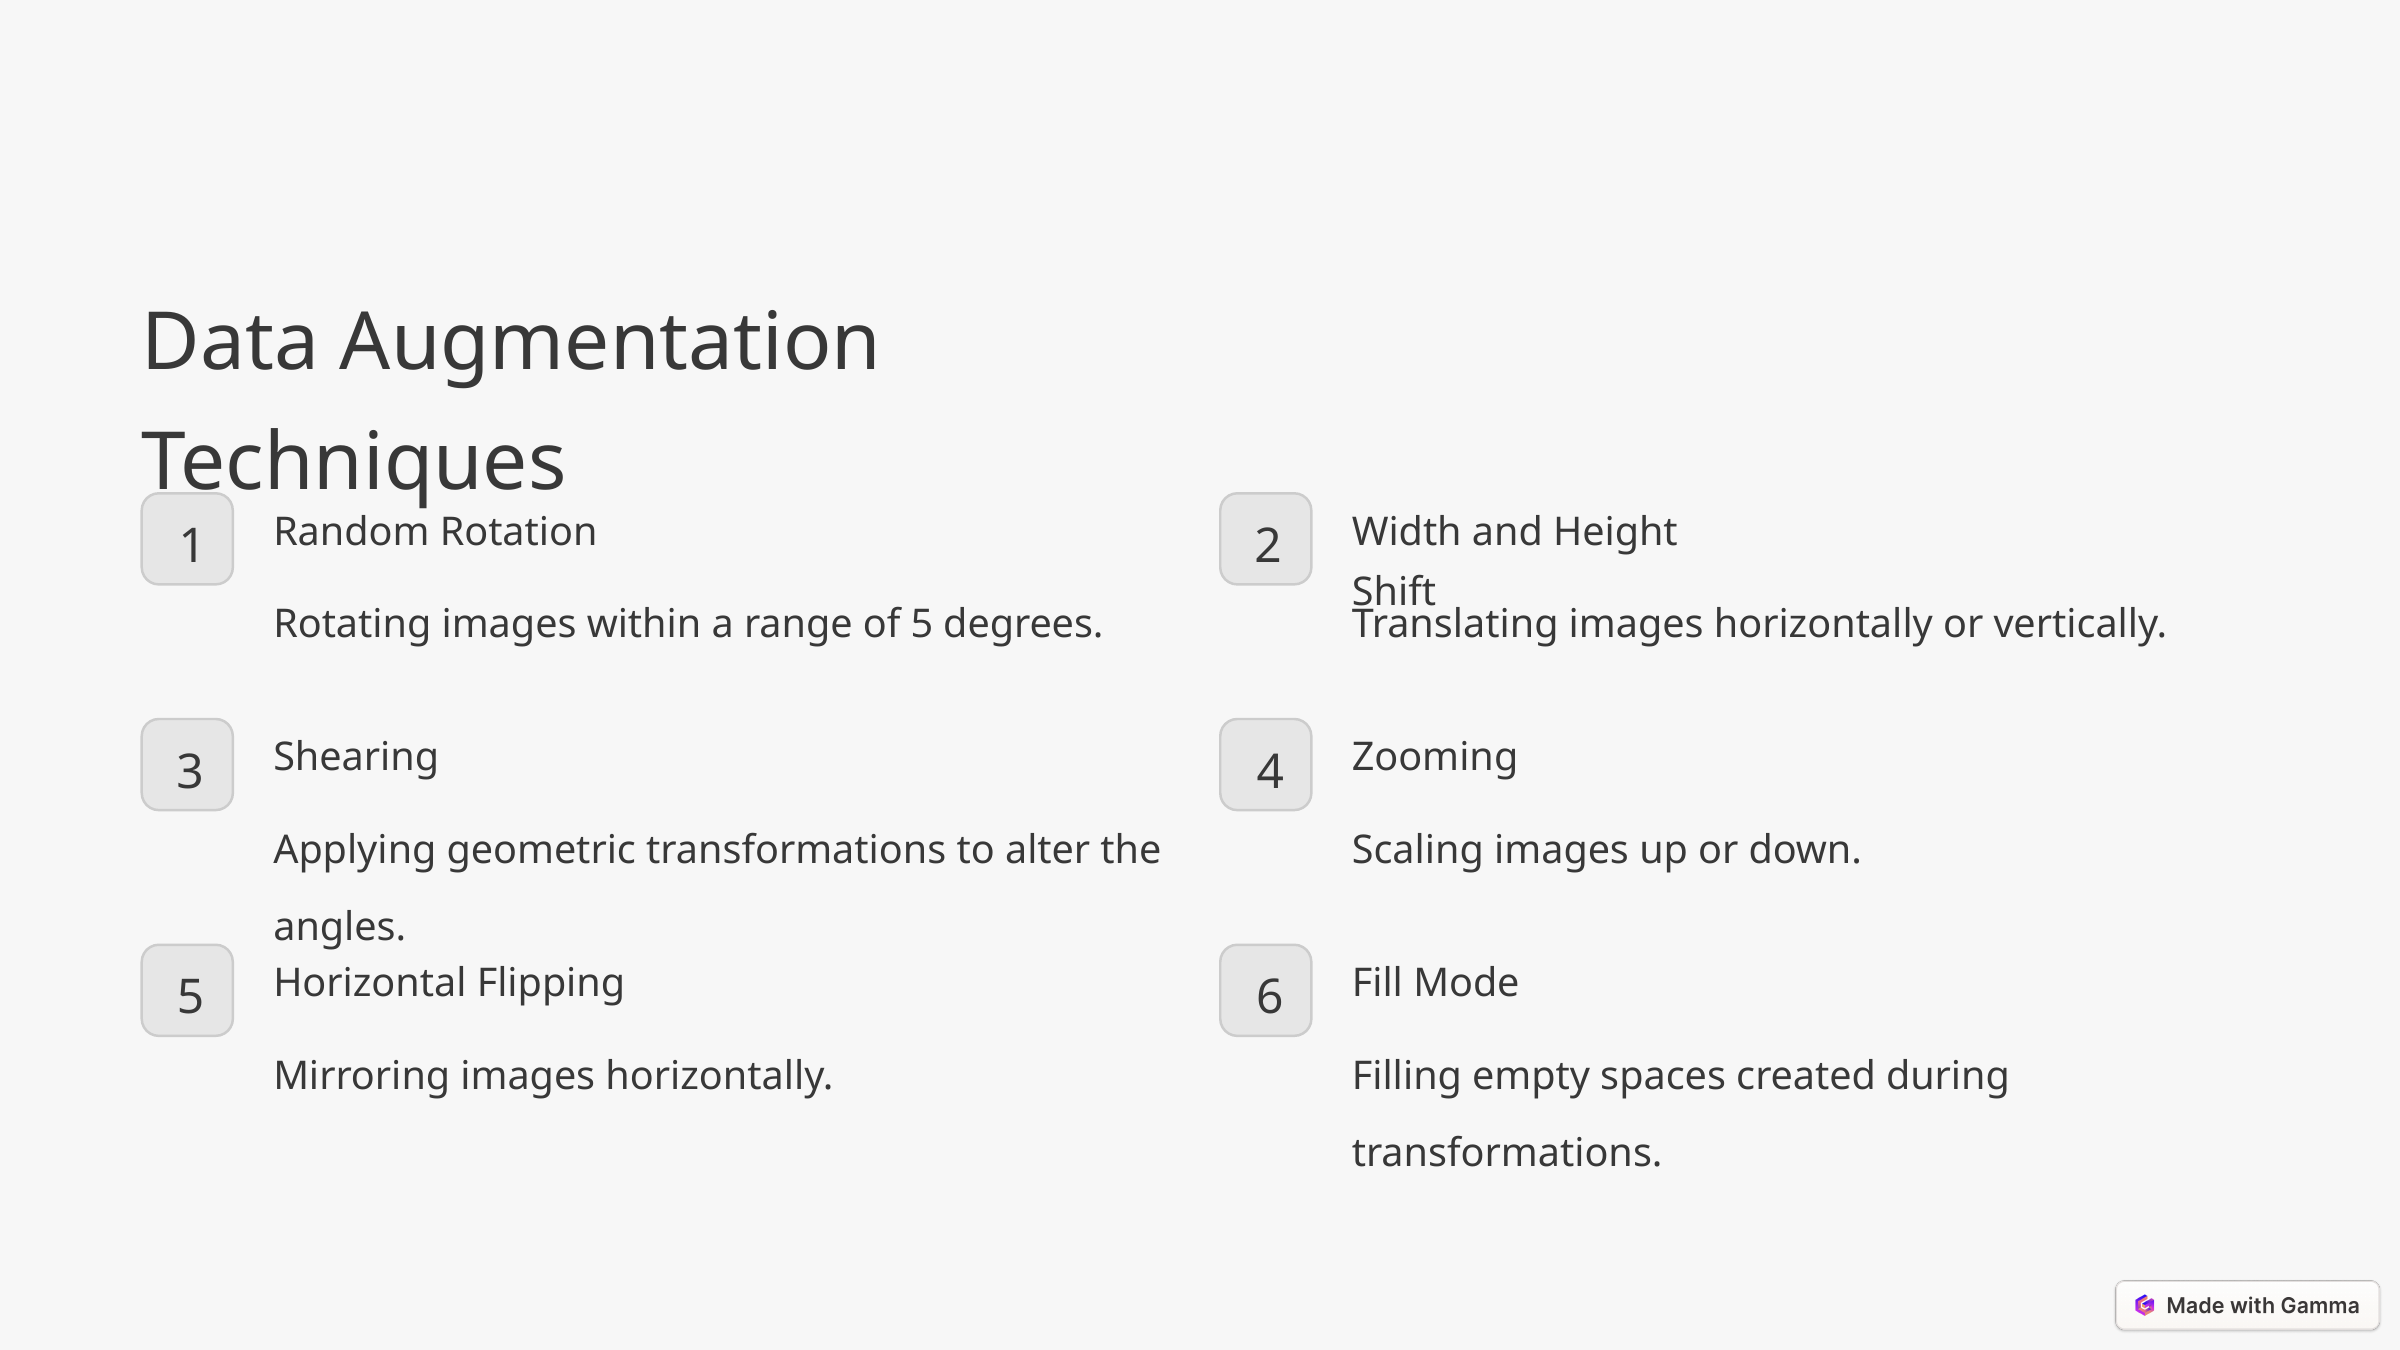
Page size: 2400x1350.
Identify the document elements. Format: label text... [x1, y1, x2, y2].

text_box 1 [178, 514, 197, 564]
text_box Translating images horizontally or vertically. [1351, 568, 2259, 633]
text_box 6 [1256, 966, 1276, 1015]
text_box 3 [176, 740, 199, 789]
text_box Data Augmentation Techniques [141, 265, 1040, 367]
text_box Zooming [1351, 718, 1757, 770]
text_box [1220, 718, 1312, 811]
text_box Shearing [273, 718, 679, 770]
text_box Rotating images within a range of 5 degrees. [273, 568, 1180, 633]
text_box Width and Height Shift [1351, 493, 1757, 544]
text_box [1220, 493, 1312, 585]
text_box Mirroring images horizontally. [273, 1019, 1180, 1085]
text_box Horizontal Flipping [273, 944, 679, 996]
text_box Random Rotation [273, 493, 679, 544]
text_box 4 [1256, 740, 1275, 789]
text_box 5 [176, 966, 198, 1015]
text_box [141, 493, 233, 585]
text_box [141, 718, 233, 811]
text_box Fill Mode [1351, 944, 1757, 996]
text_box Filling empty spaces created during transformations. [1351, 1019, 2259, 1085]
text_box Applying geometric transformations to alter the angles. [273, 793, 1180, 859]
text_box 2 [1254, 514, 1278, 564]
text_box [141, 944, 233, 1036]
text_box [1220, 944, 1312, 1036]
text_box Scaling images up or down. [1351, 793, 2259, 859]
picture [2106, 1271, 2389, 1339]
